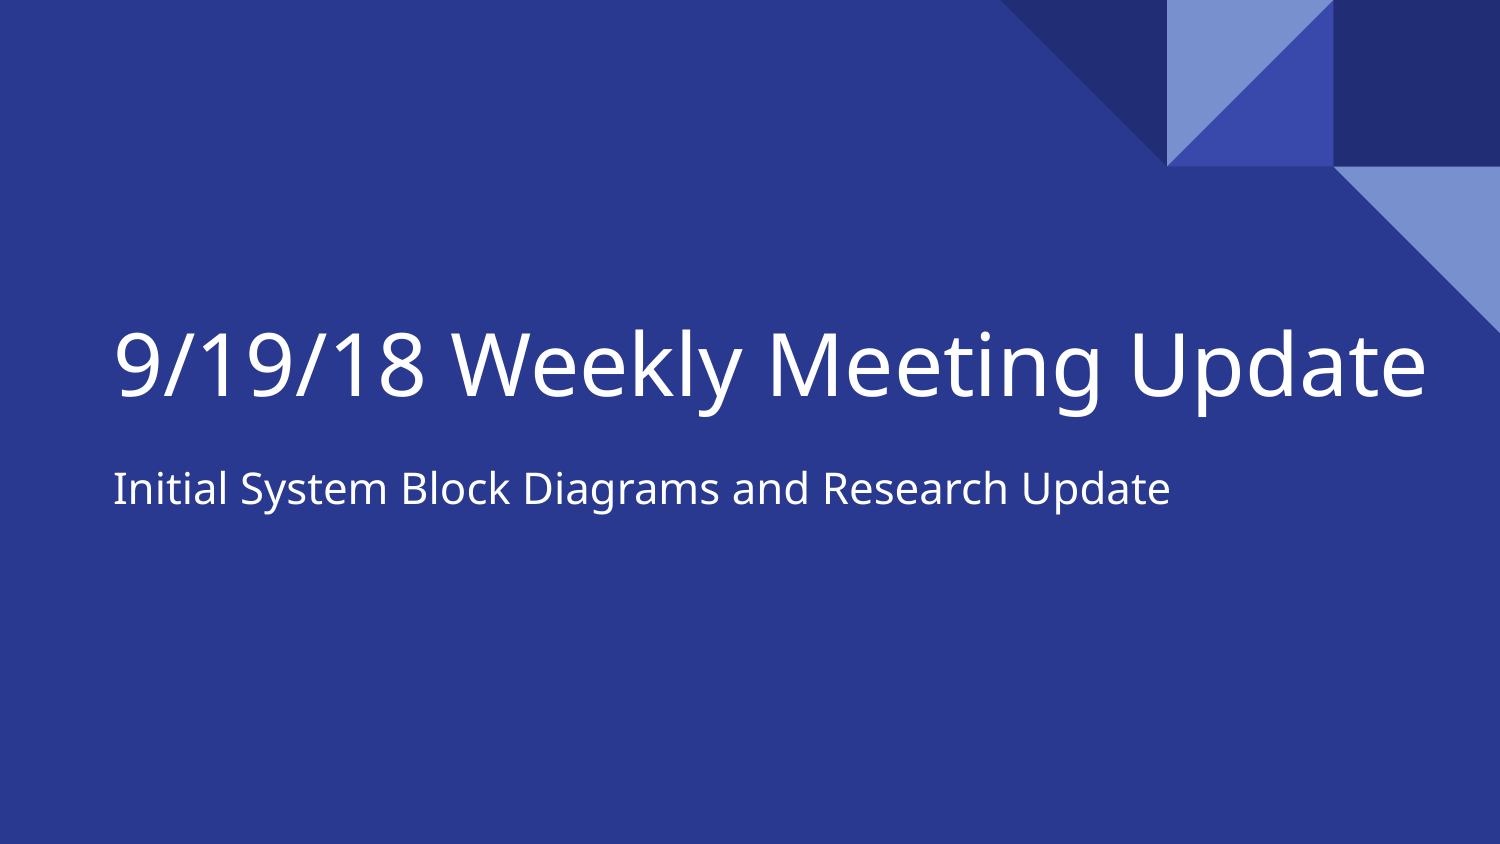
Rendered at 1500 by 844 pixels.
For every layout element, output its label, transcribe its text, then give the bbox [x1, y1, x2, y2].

title 9/19/18 Weekly Meeting Update [98, 291, 1447, 429]
subtitle Initial System Block Diagrams and Research Update [98, 445, 1447, 517]
